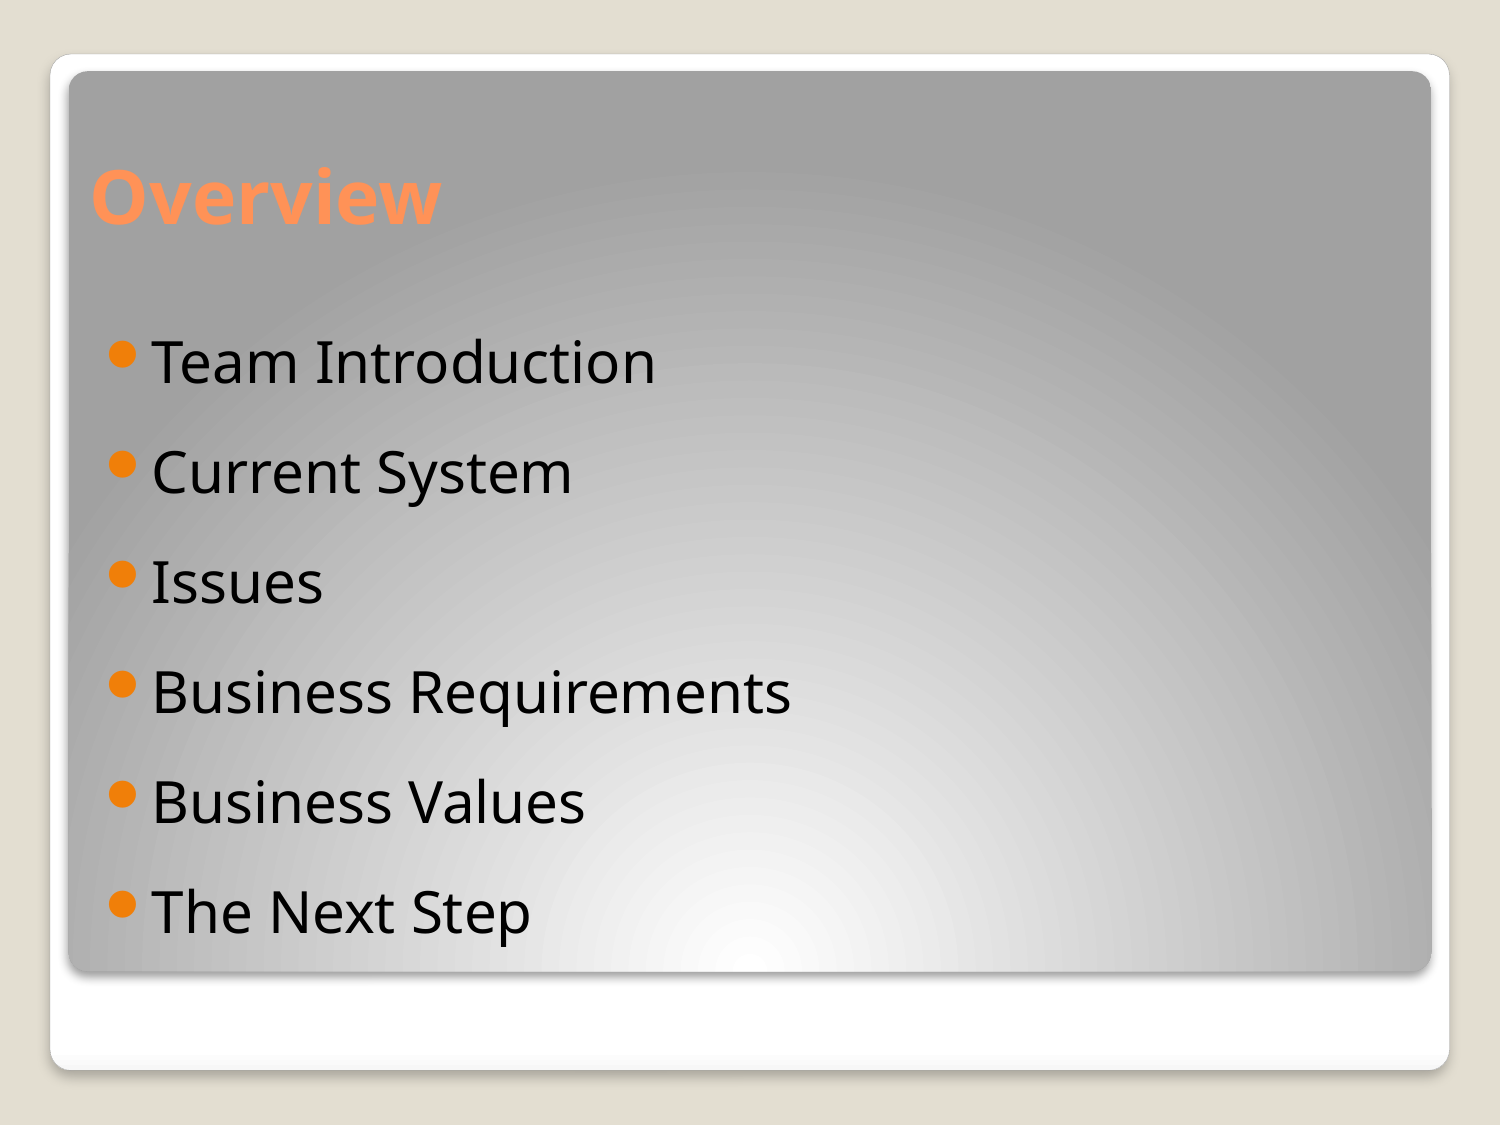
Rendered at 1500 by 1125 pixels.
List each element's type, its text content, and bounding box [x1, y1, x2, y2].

list Team Introduction Current System Issues Business Requirements Business Values The Next Step [75, 275, 1418, 962]
title Overview [75, 75, 1418, 248]
